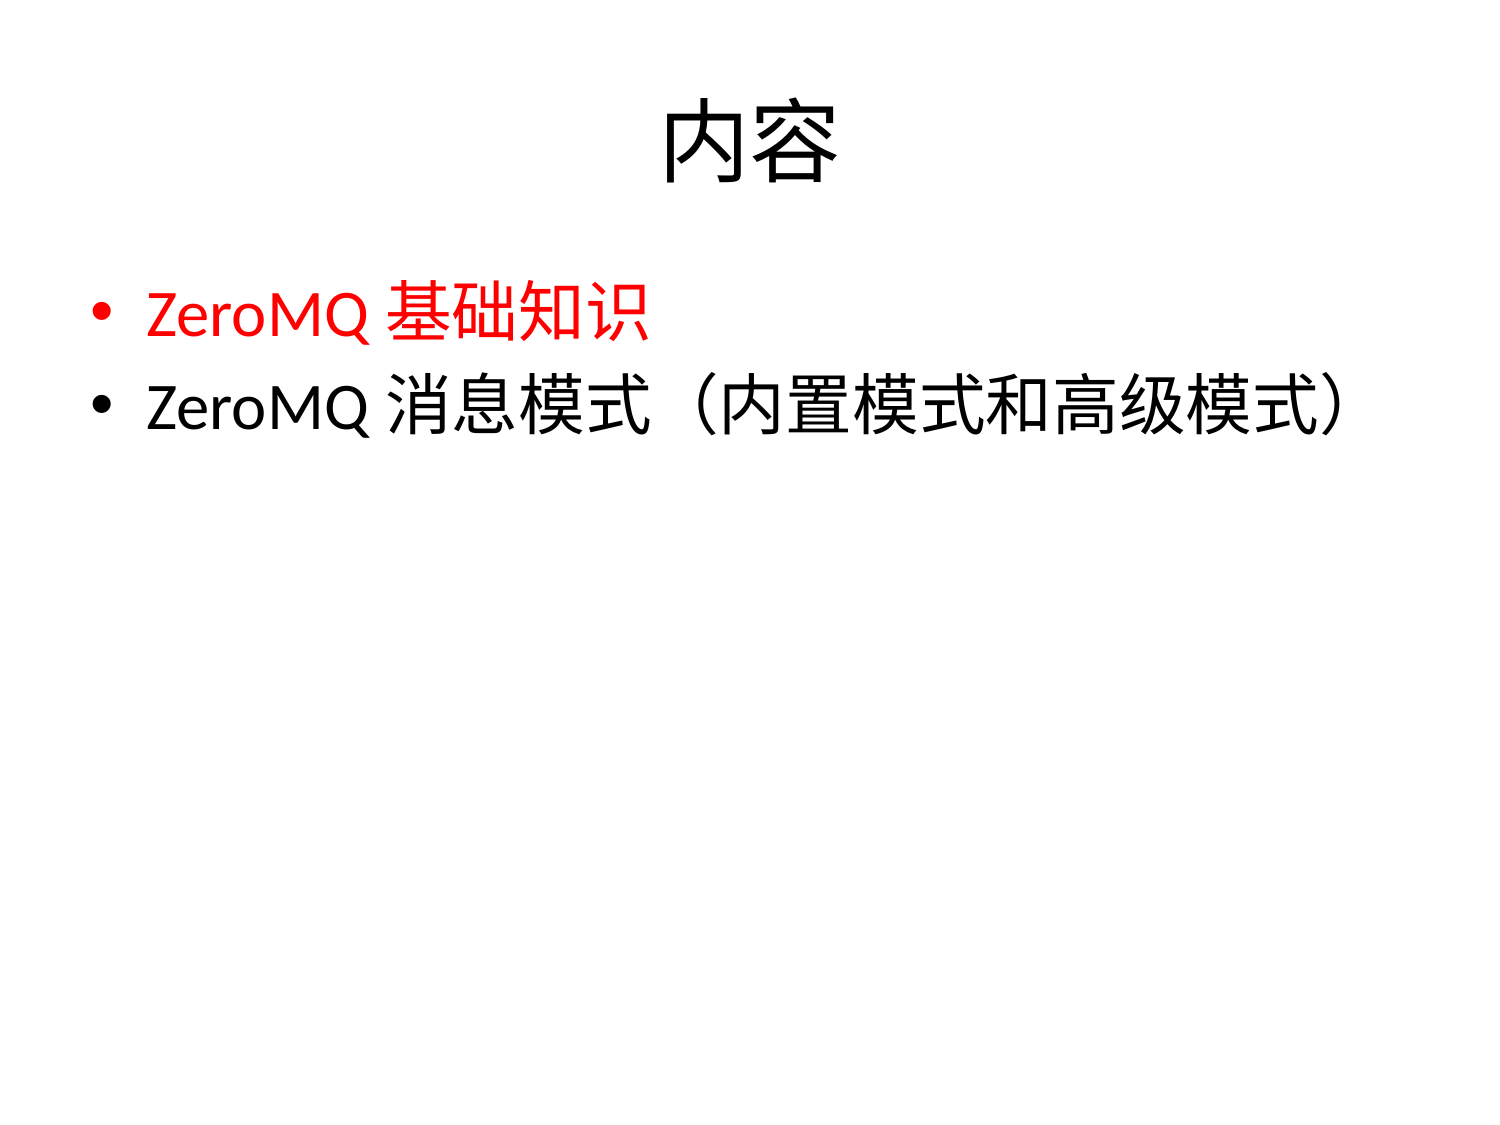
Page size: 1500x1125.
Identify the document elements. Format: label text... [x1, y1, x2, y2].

list ZeroMQ基础知识 ZeroMQ消息模式（内置模式和高级模式） [75, 262, 1425, 1005]
title 内容 [75, 45, 1425, 233]
